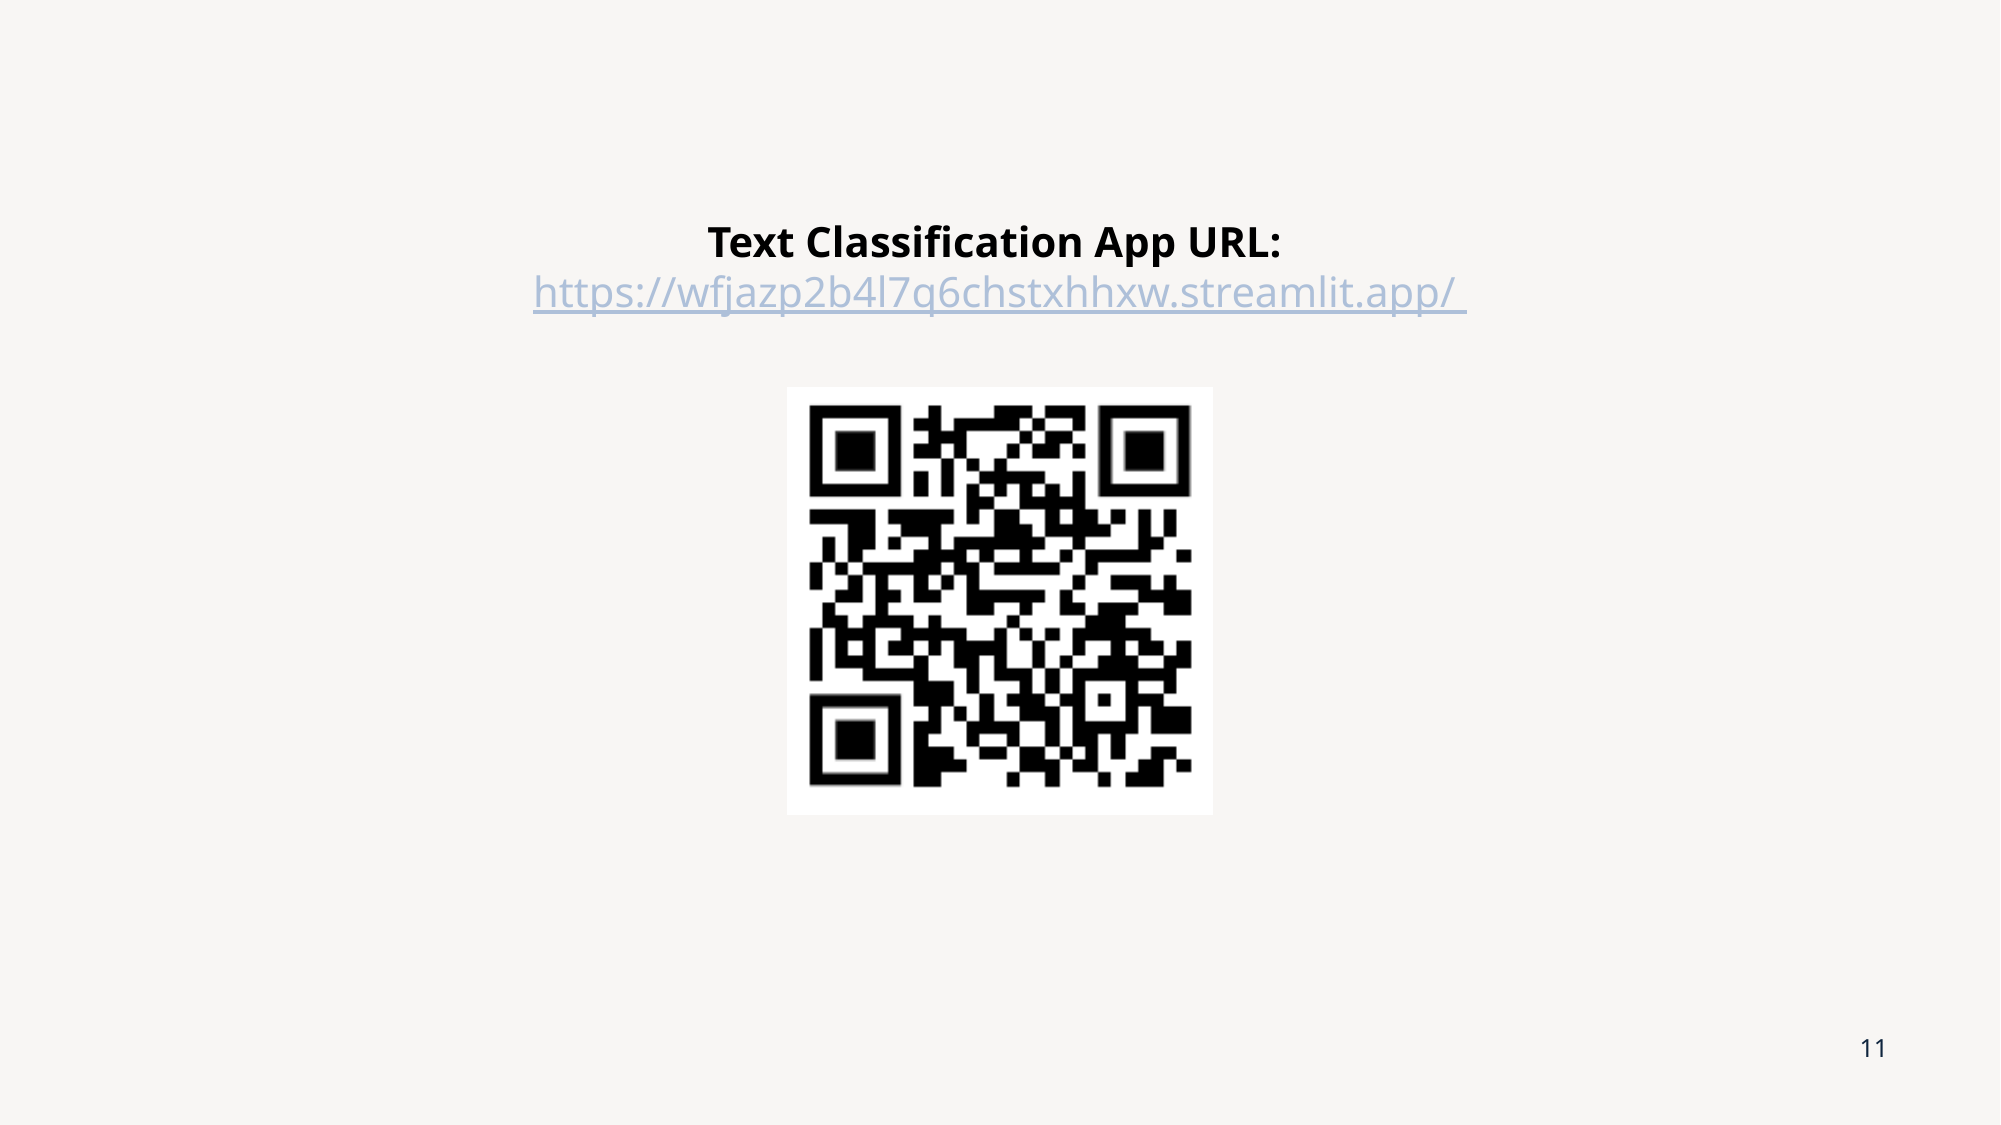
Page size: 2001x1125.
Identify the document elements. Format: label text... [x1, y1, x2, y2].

text_box Text Classification App URL: https://wfjazp2b4l7q6chstxhhxw.streamlit.app/ [518, 208, 1482, 330]
slide_number 11 [1836, 1020, 1912, 1080]
picture [787, 387, 1213, 815]
